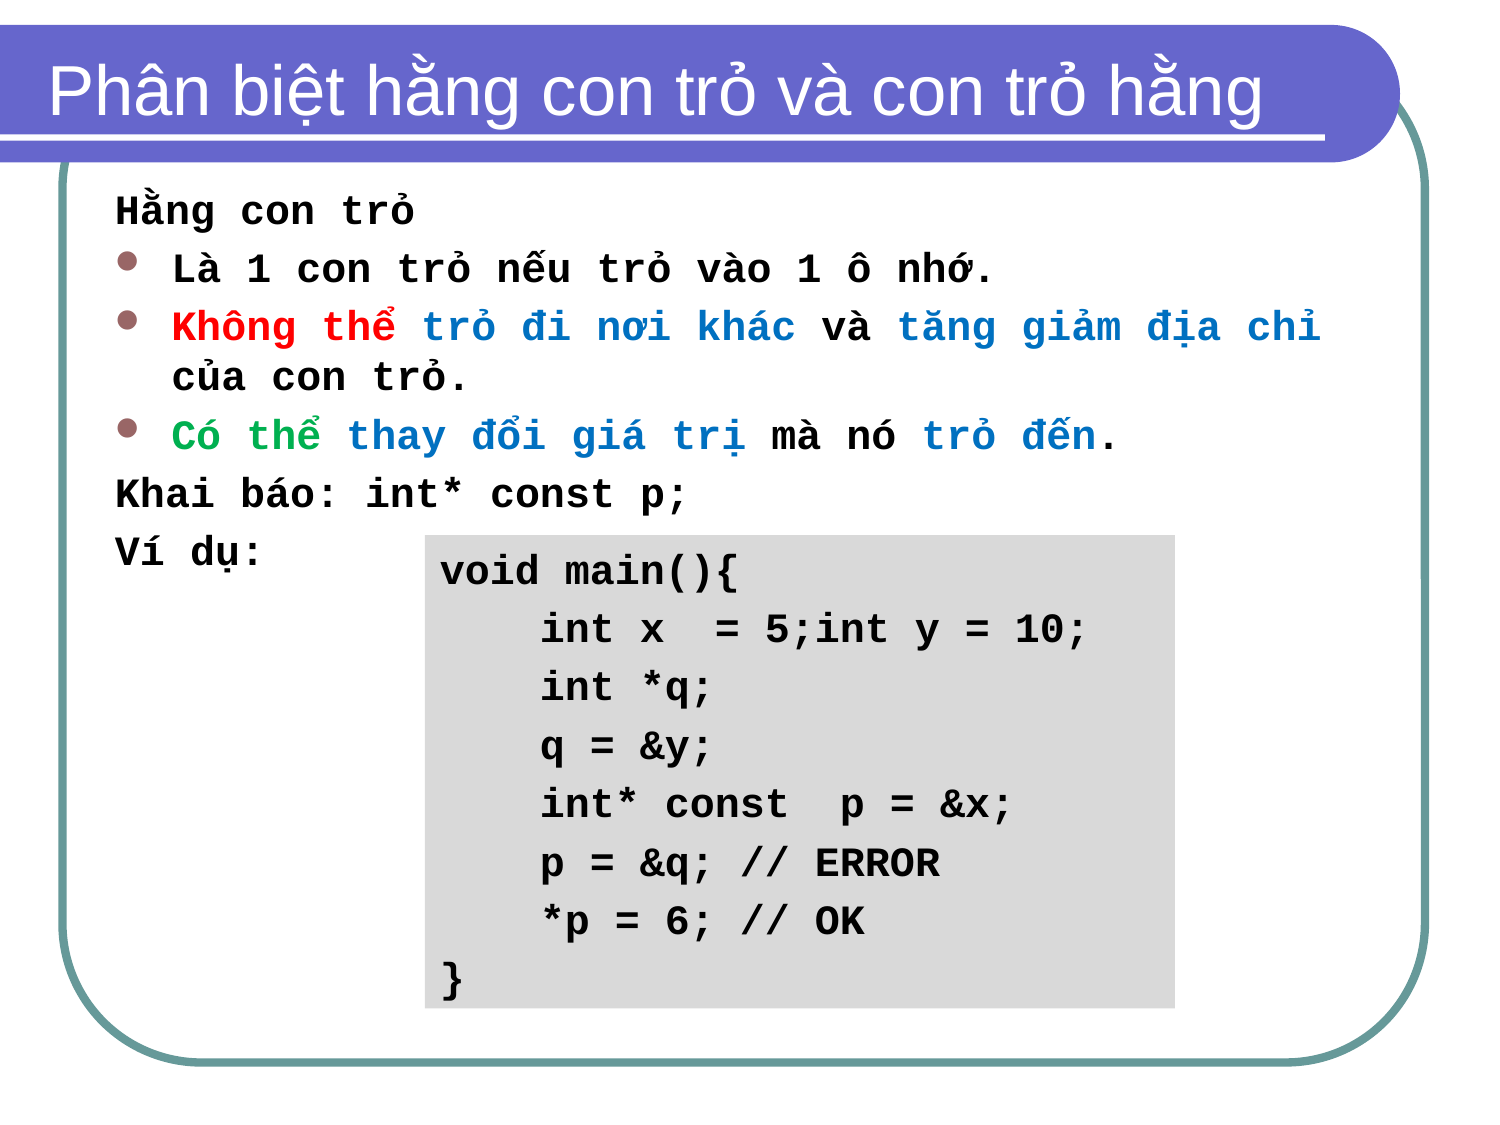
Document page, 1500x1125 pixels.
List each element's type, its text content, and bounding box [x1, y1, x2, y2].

title Phân biệt hằng con trỏ và con trỏ hằng [32, 37, 1347, 138]
list Hằng con trỏ Là 1 con trỏ nếu trỏ vào 1 ô nhớ. Không thể trỏ đi nơi khác và tăng giảm địa chỉ của con trỏ. Có thể thay đổi giá trị mà nó trỏ đến. Khai báo: int* const p; Ví dụ: [99, 174, 1400, 1025]
text_box void main(){ int x = 5;int y = 10; int *q; q = &y; int* const p = &x; p = &q; // ERROR *p = 6; // OK } [424, 535, 1175, 1009]
